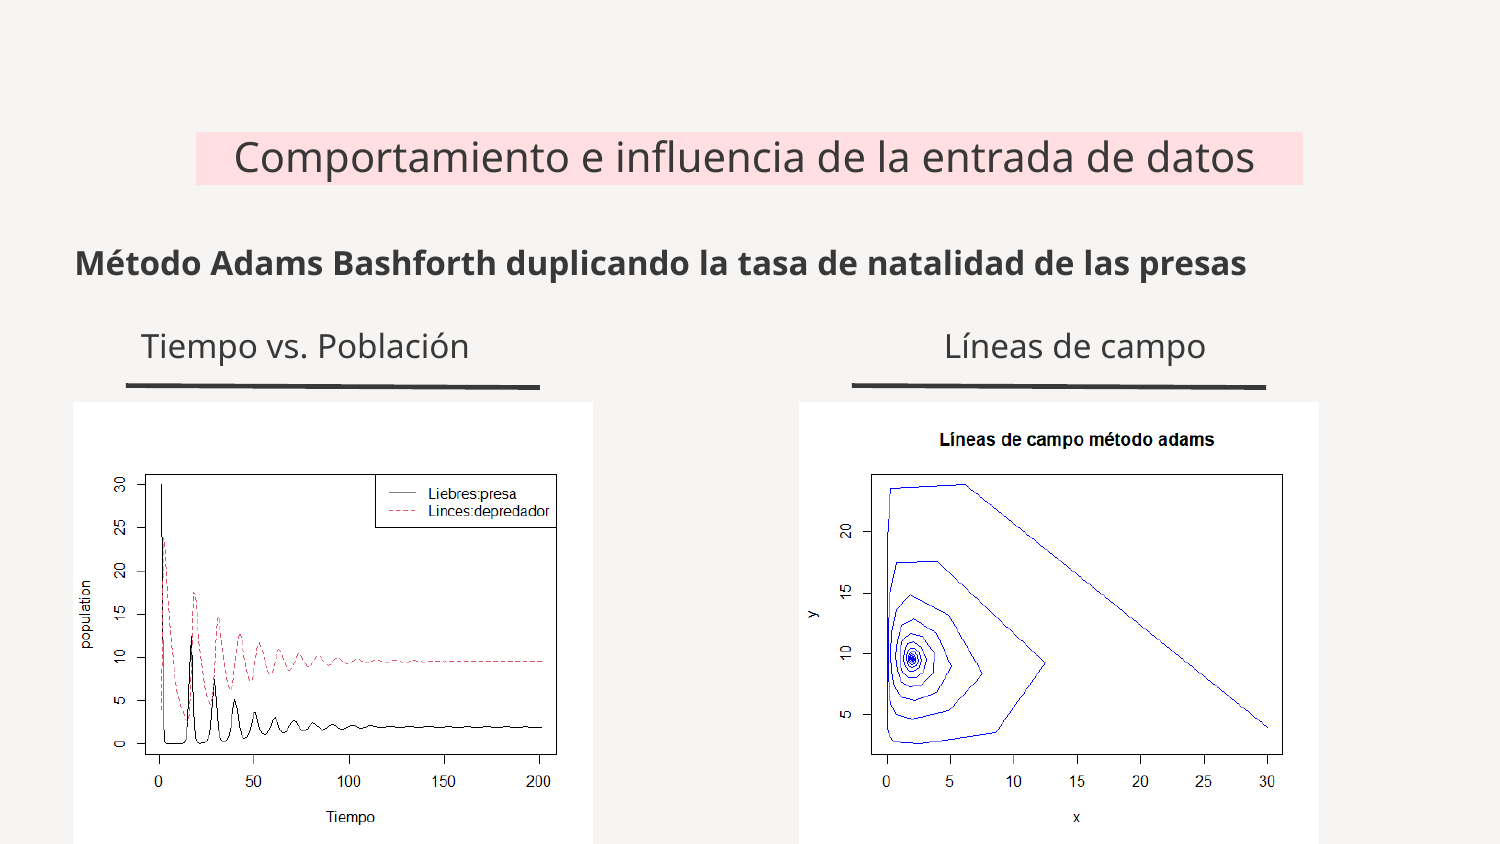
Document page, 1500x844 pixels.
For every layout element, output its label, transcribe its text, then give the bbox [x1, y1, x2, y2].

list Método Adams Bashforth duplicando la tasa de natalidad de las presas [59, 227, 1441, 774]
title Comportamiento e influencia de la entrada de datos [118, 116, 1382, 202]
picture [72, 402, 593, 844]
subtitle Líneas de campo [852, 310, 1299, 386]
picture [799, 402, 1319, 844]
subtitle Tiempo vs. Población [125, 310, 573, 386]
